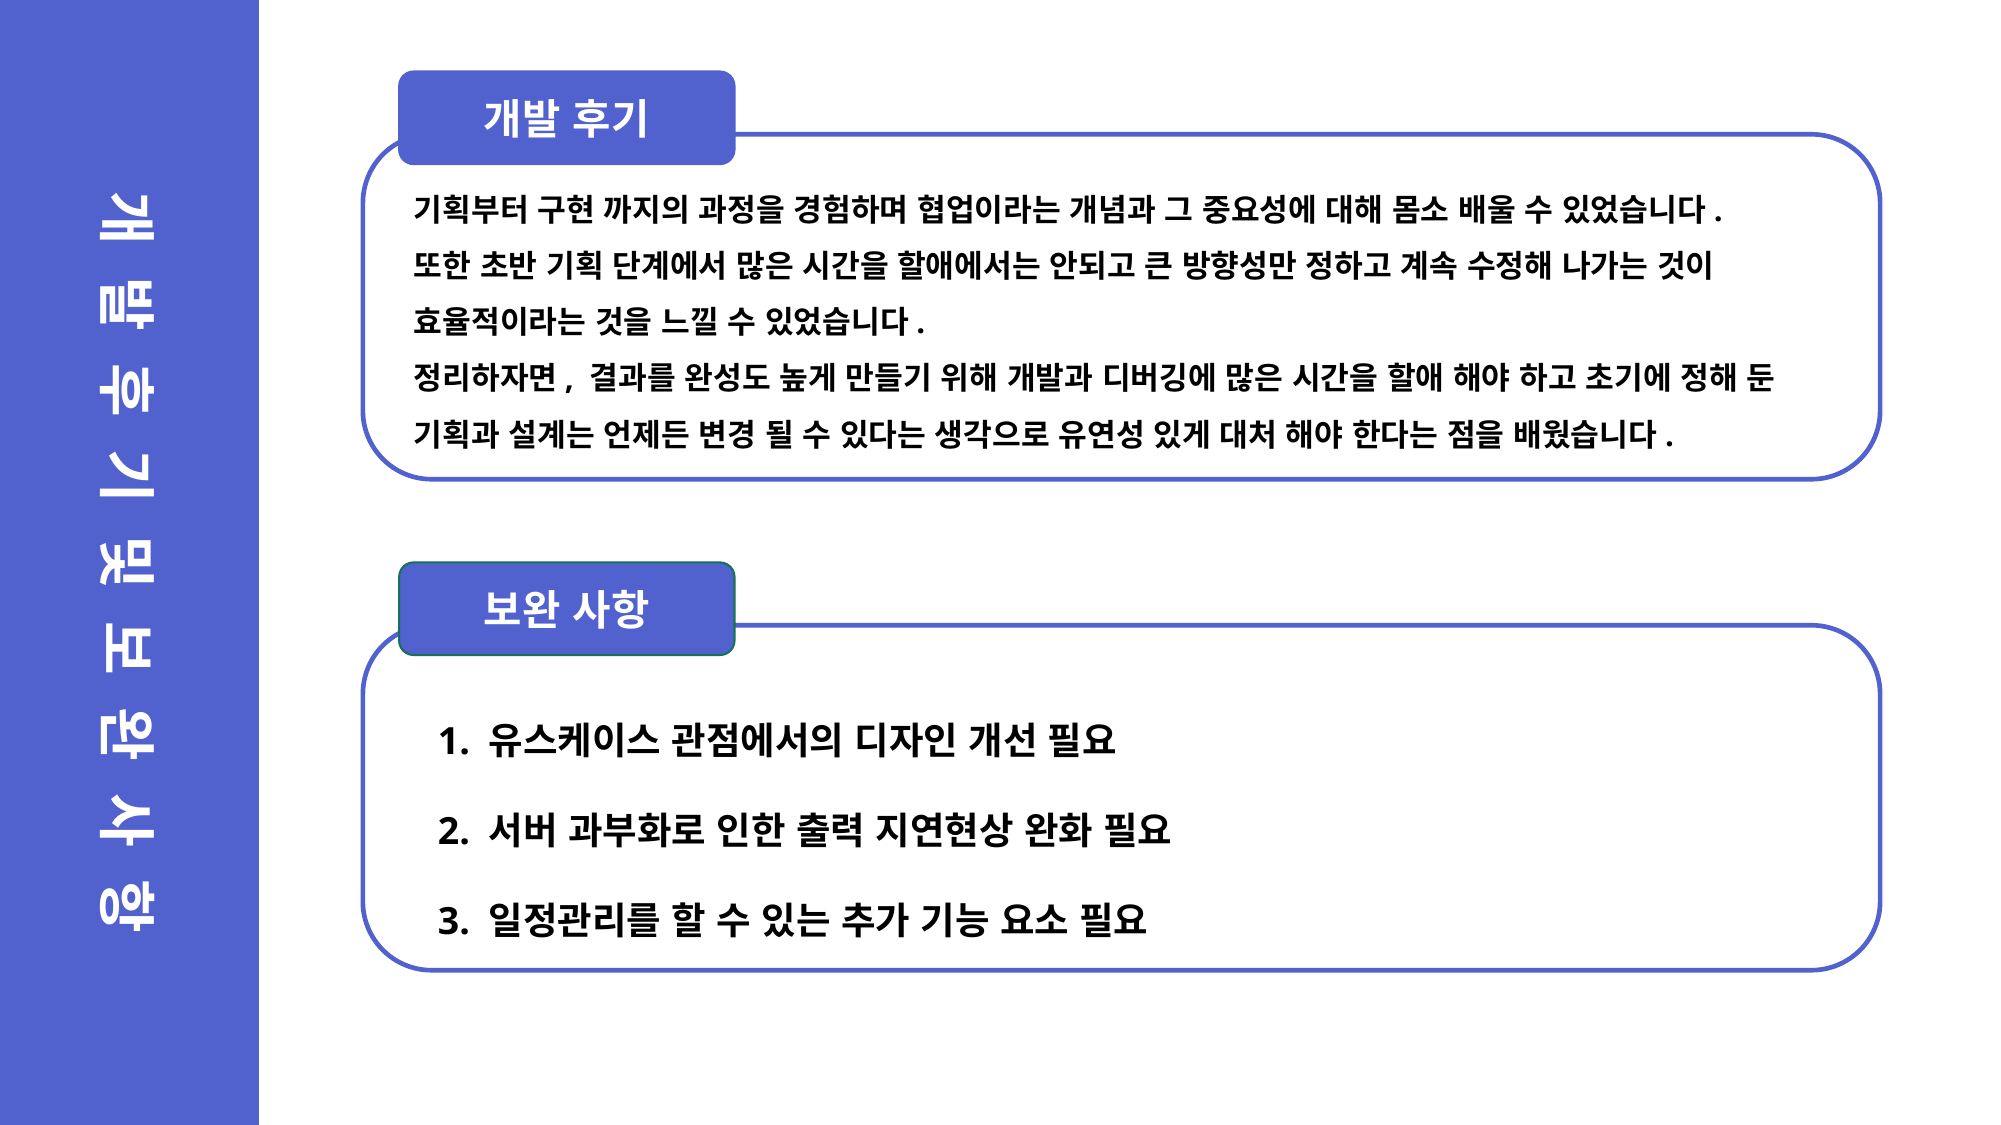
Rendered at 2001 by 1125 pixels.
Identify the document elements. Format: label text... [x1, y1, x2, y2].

text_box 개 발 후 기 및 보 완 사 항 [0, 0, 259, 1125]
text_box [362, 562, 1881, 971]
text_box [362, 71, 1881, 480]
